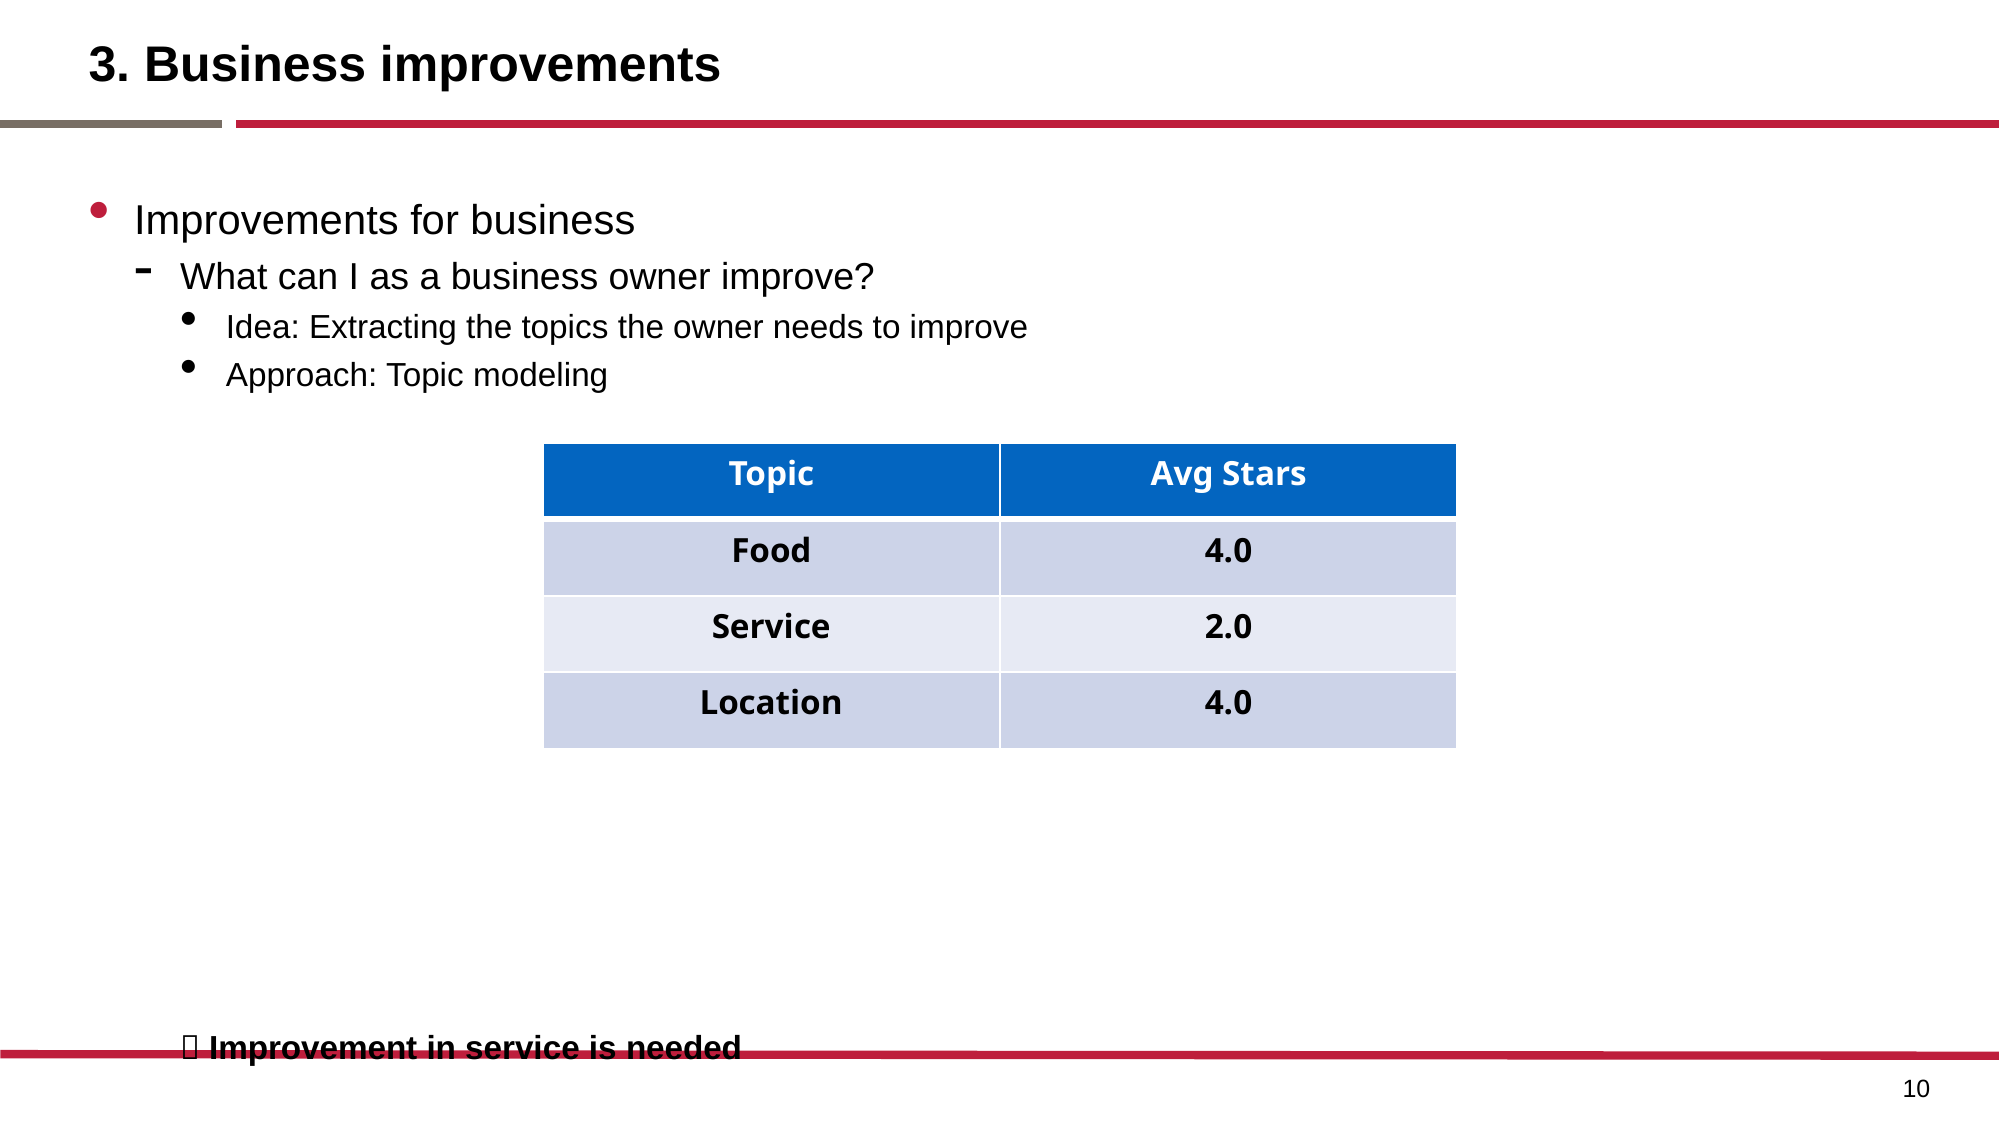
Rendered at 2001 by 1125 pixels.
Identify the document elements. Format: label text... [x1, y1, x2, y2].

table_cell 4.0 [1001, 673, 1456, 748]
table_cell Food [544, 522, 999, 595]
slide_number 10 [1885, 1066, 1948, 1109]
title 3. Business improvements [82, 19, 1925, 104]
table_header Avg Stars [1001, 444, 1456, 516]
table_cell Service [544, 597, 999, 671]
table_cell Location [544, 673, 999, 748]
list Improvements for business What can I as a business owner improve? Idea: Extracting the topics the owner needs to improve Approach: Topic modeling  Improvement in service is needed [82, 177, 1924, 973]
table_cell 2.0 [1001, 597, 1456, 671]
table_cell 4.0 [1001, 522, 1456, 595]
table_header Topic [544, 444, 999, 516]
